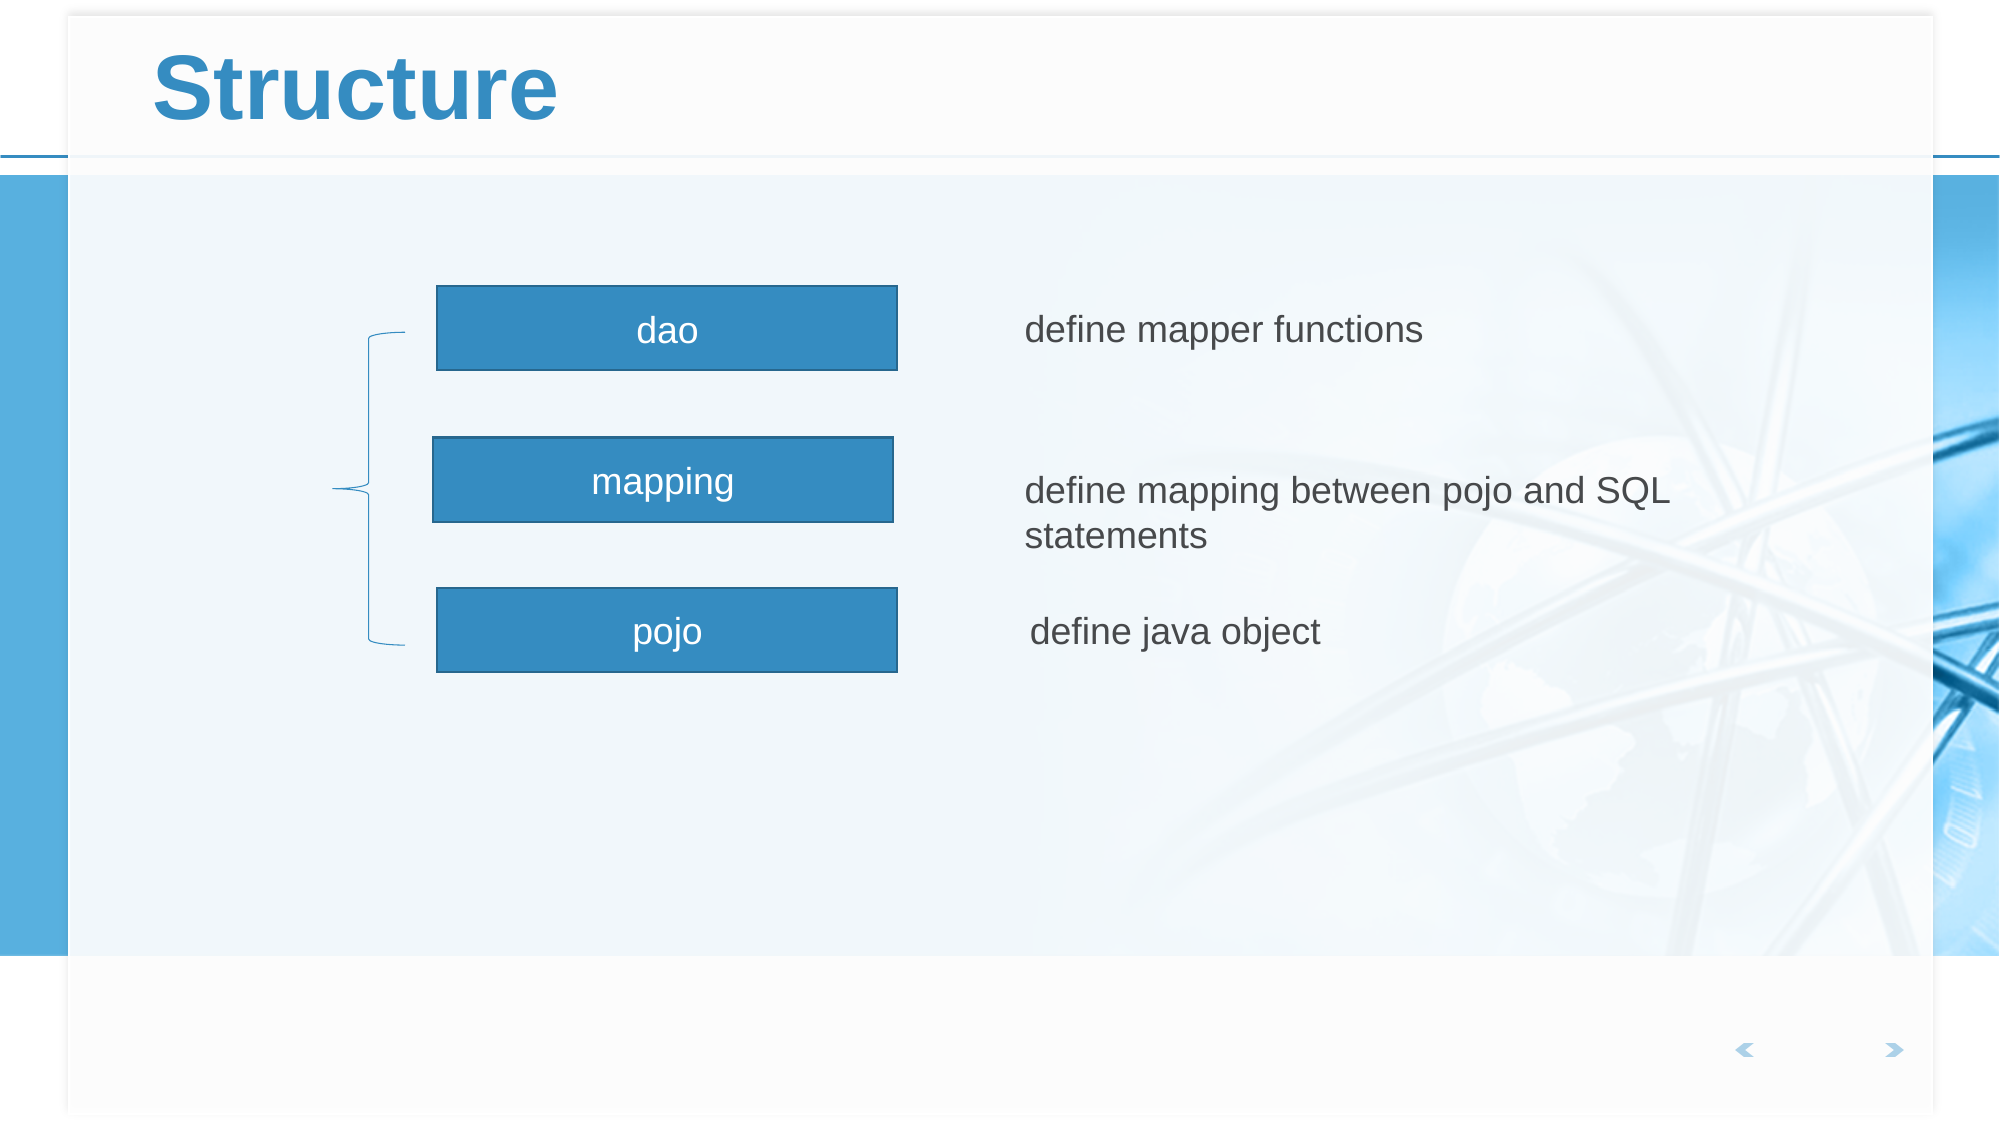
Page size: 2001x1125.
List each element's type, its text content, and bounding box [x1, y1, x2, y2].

text_box define mapping between pojo and SQL statements [1009, 458, 1714, 564]
picture [0, 0, 2001, 1125]
text_box define mapper functions [1009, 297, 1714, 358]
text_box dao [436, 285, 898, 371]
text_box [332, 331, 406, 646]
title Structure [137, 29, 1863, 150]
text_box mapping [432, 436, 894, 523]
text_box define java object [1015, 599, 1720, 660]
text_box pojo [436, 587, 898, 673]
